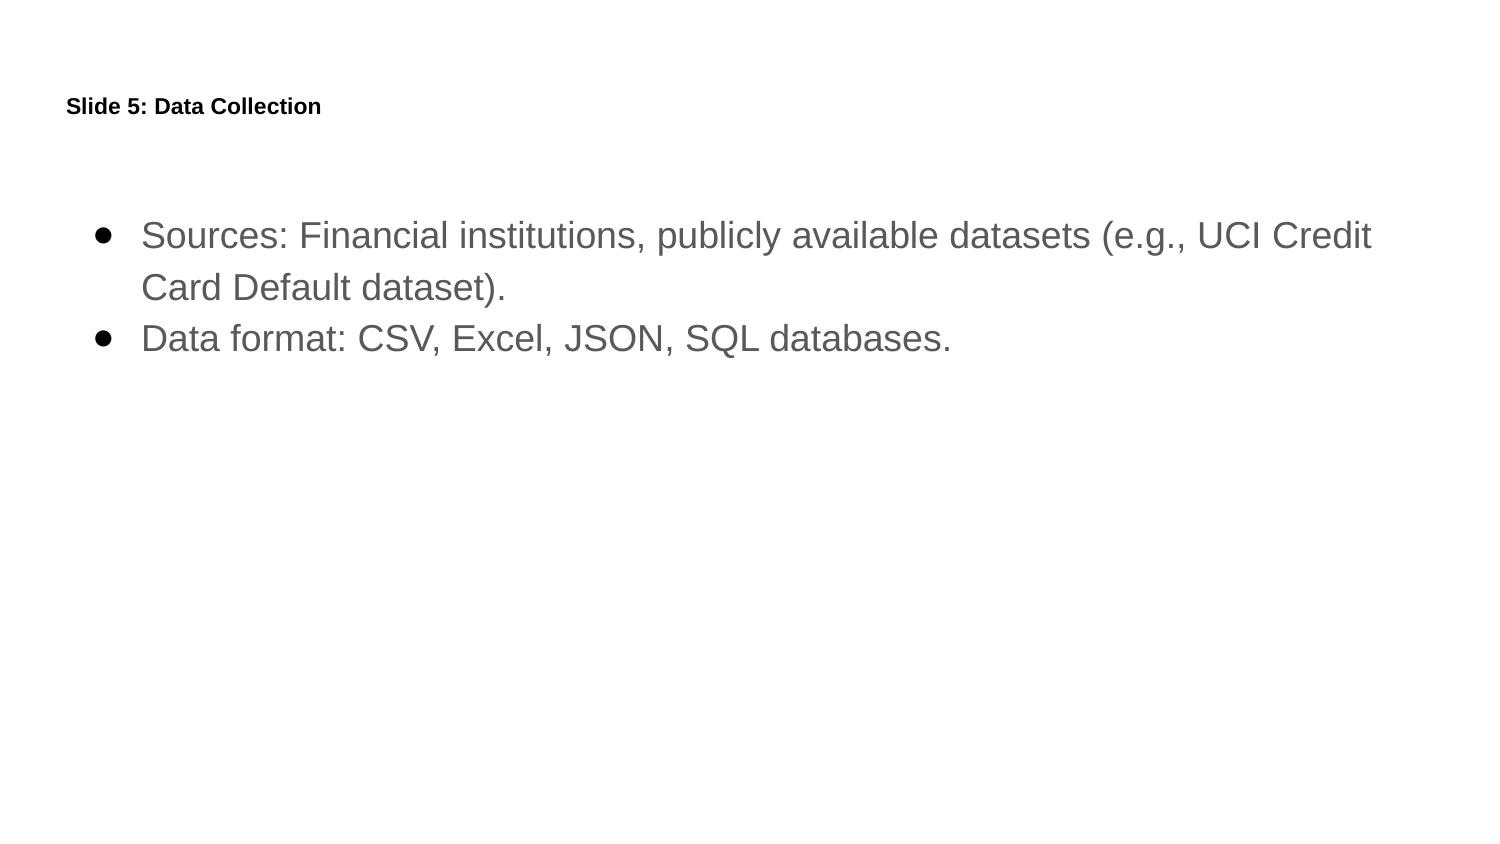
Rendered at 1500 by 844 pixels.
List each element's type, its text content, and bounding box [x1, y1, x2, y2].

list Sources: Financial institutions, publicly available datasets (e.g., UCI Credit Card Default dataset). Data format: CSV, Excel, JSON, SQL databases. [51, 189, 1449, 750]
title Slide 5: Data Collection [51, 72, 1449, 167]
